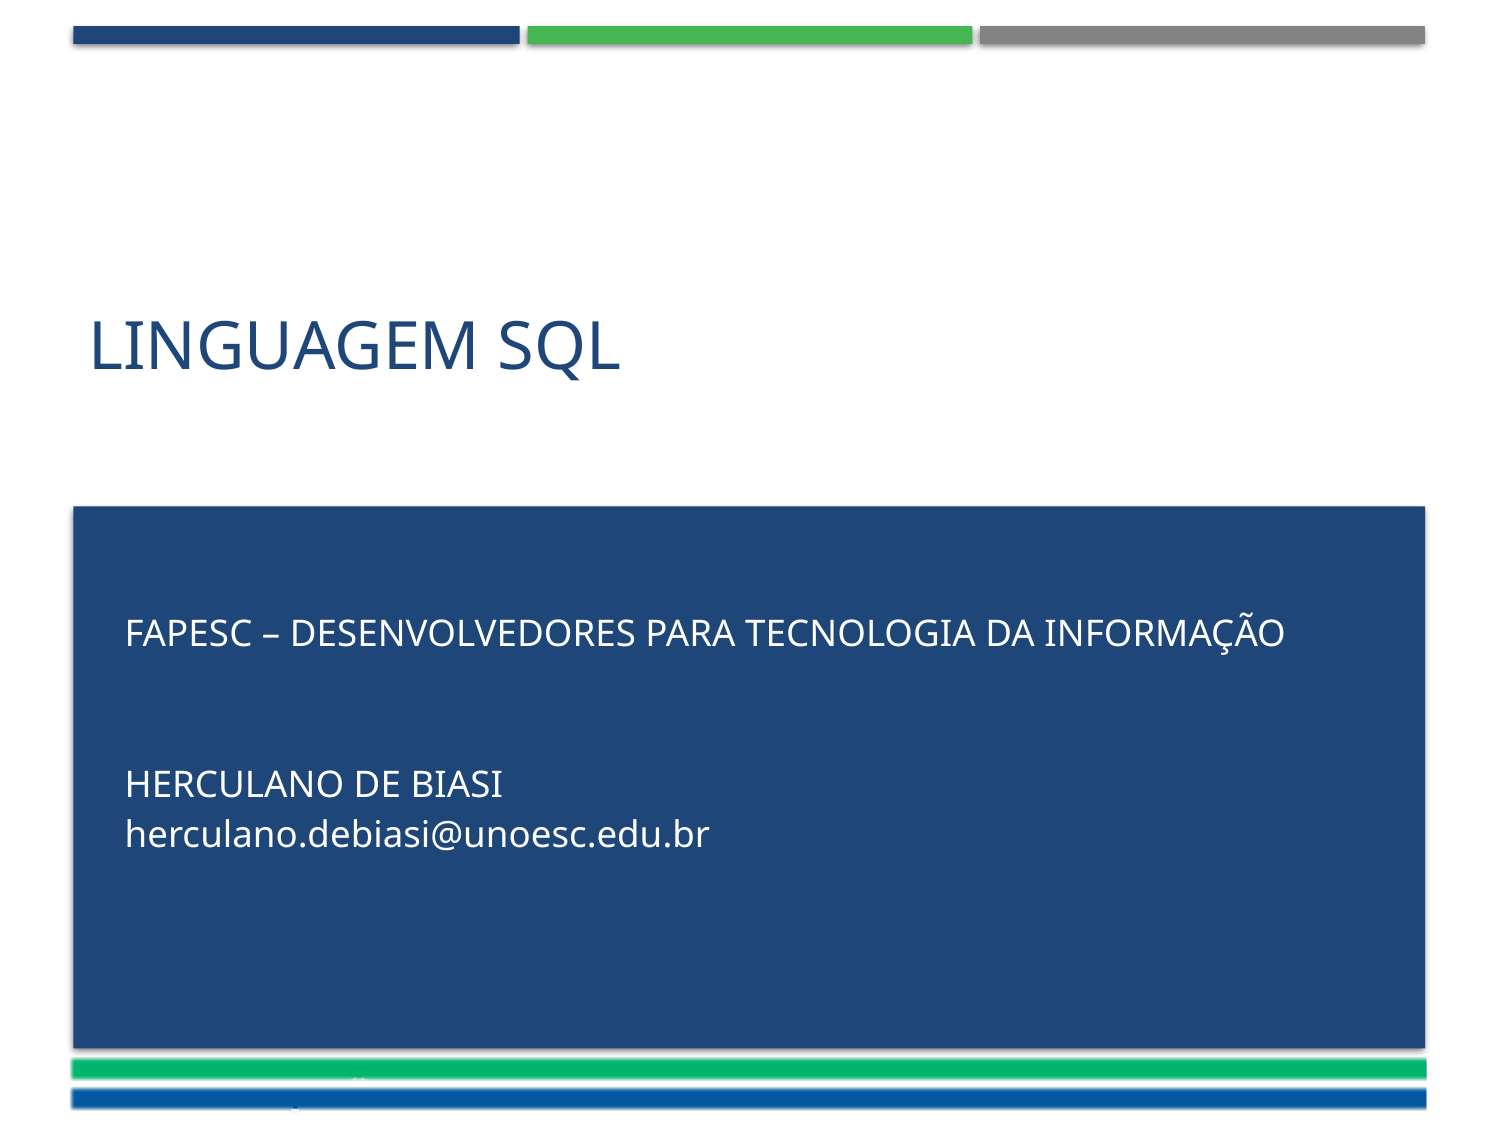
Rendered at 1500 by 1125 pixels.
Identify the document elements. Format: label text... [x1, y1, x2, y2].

title Linguagem SQL [73, 144, 1384, 391]
subtitle FAPESC – DESENVOLVEDORES PARA TECNOLOGIA DA INFORMAÇÃO Herculano De Biasi herculano.debiasi@unoesc.edu.br [109, 614, 1320, 889]
picture [23, 200, 1500, 1125]
